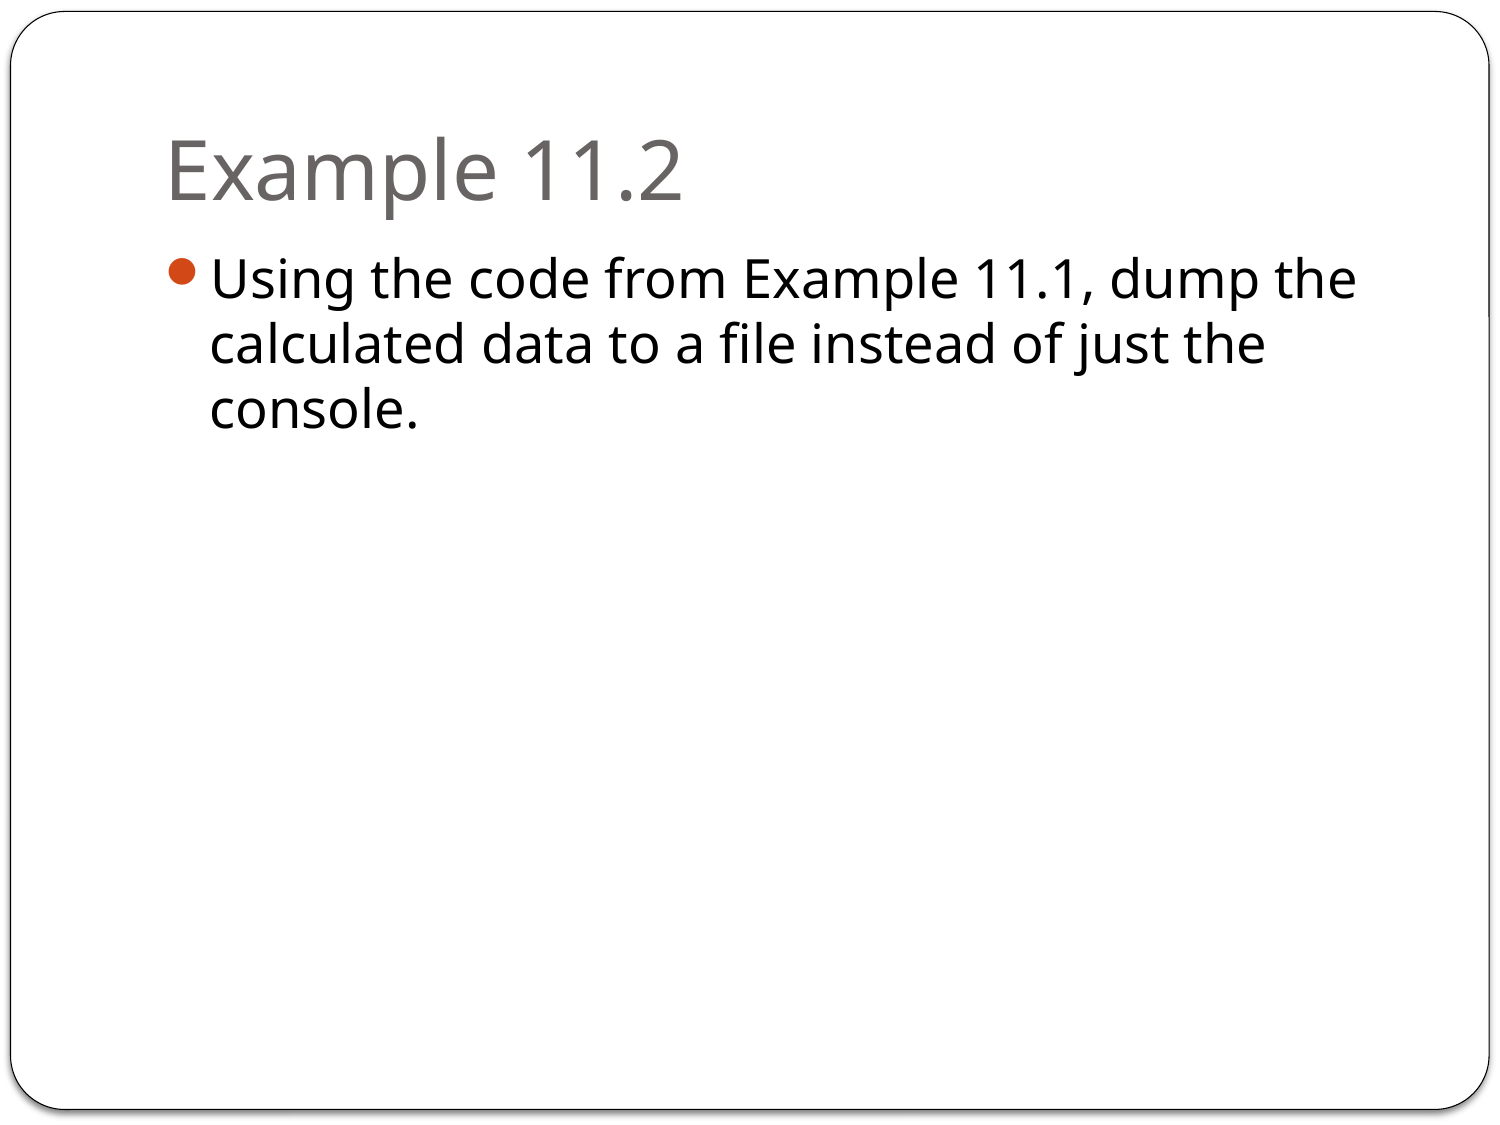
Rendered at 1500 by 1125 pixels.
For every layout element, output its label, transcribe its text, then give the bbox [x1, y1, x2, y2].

title Example 11.2 [150, 45, 1425, 233]
list Using the code from Example 11.1, dump the calculated data to a file instead of just the console. [150, 237, 1425, 988]
